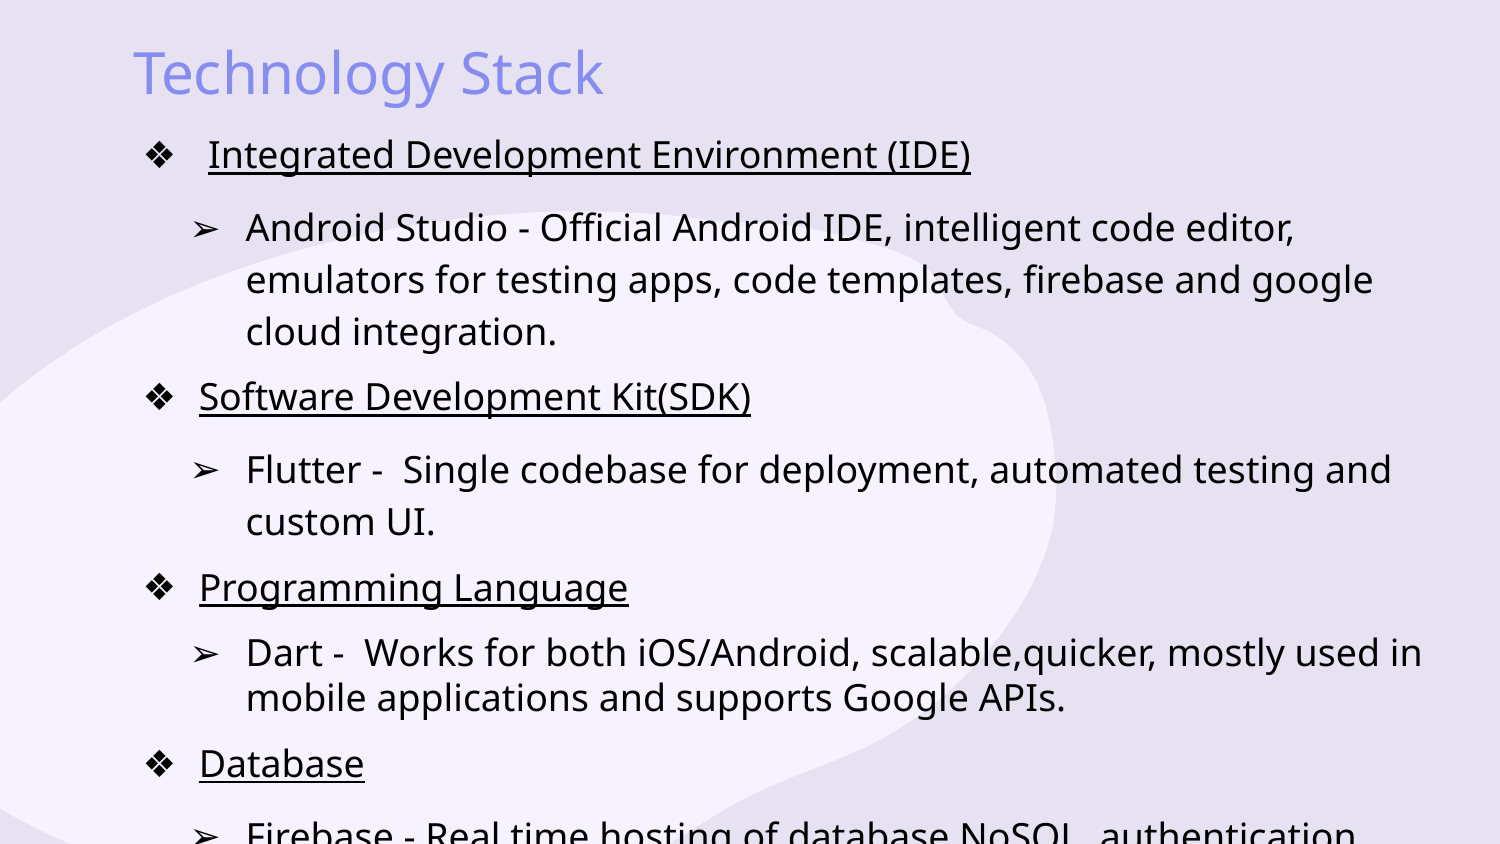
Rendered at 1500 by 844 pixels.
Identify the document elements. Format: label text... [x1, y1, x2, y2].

list Integrated Development Environment (IDE) Android Studio - Official Android IDE, intelligent code editor, emulators for testing apps, code templates, firebase and google cloud integration. Software Development Kit(SDK) Flutter - Single codebase for deployment, automated testing and custom UI. Programming Language Dart - Works for both iOS/Android, scalable,quicker, mostly used in mobile applications and supports Google APIs. Database Firebase - Real time hosting of database,NoSQL, authentication features and analytics . [118, 109, 1443, 816]
title Technology Stack [118, 20, 1382, 109]
